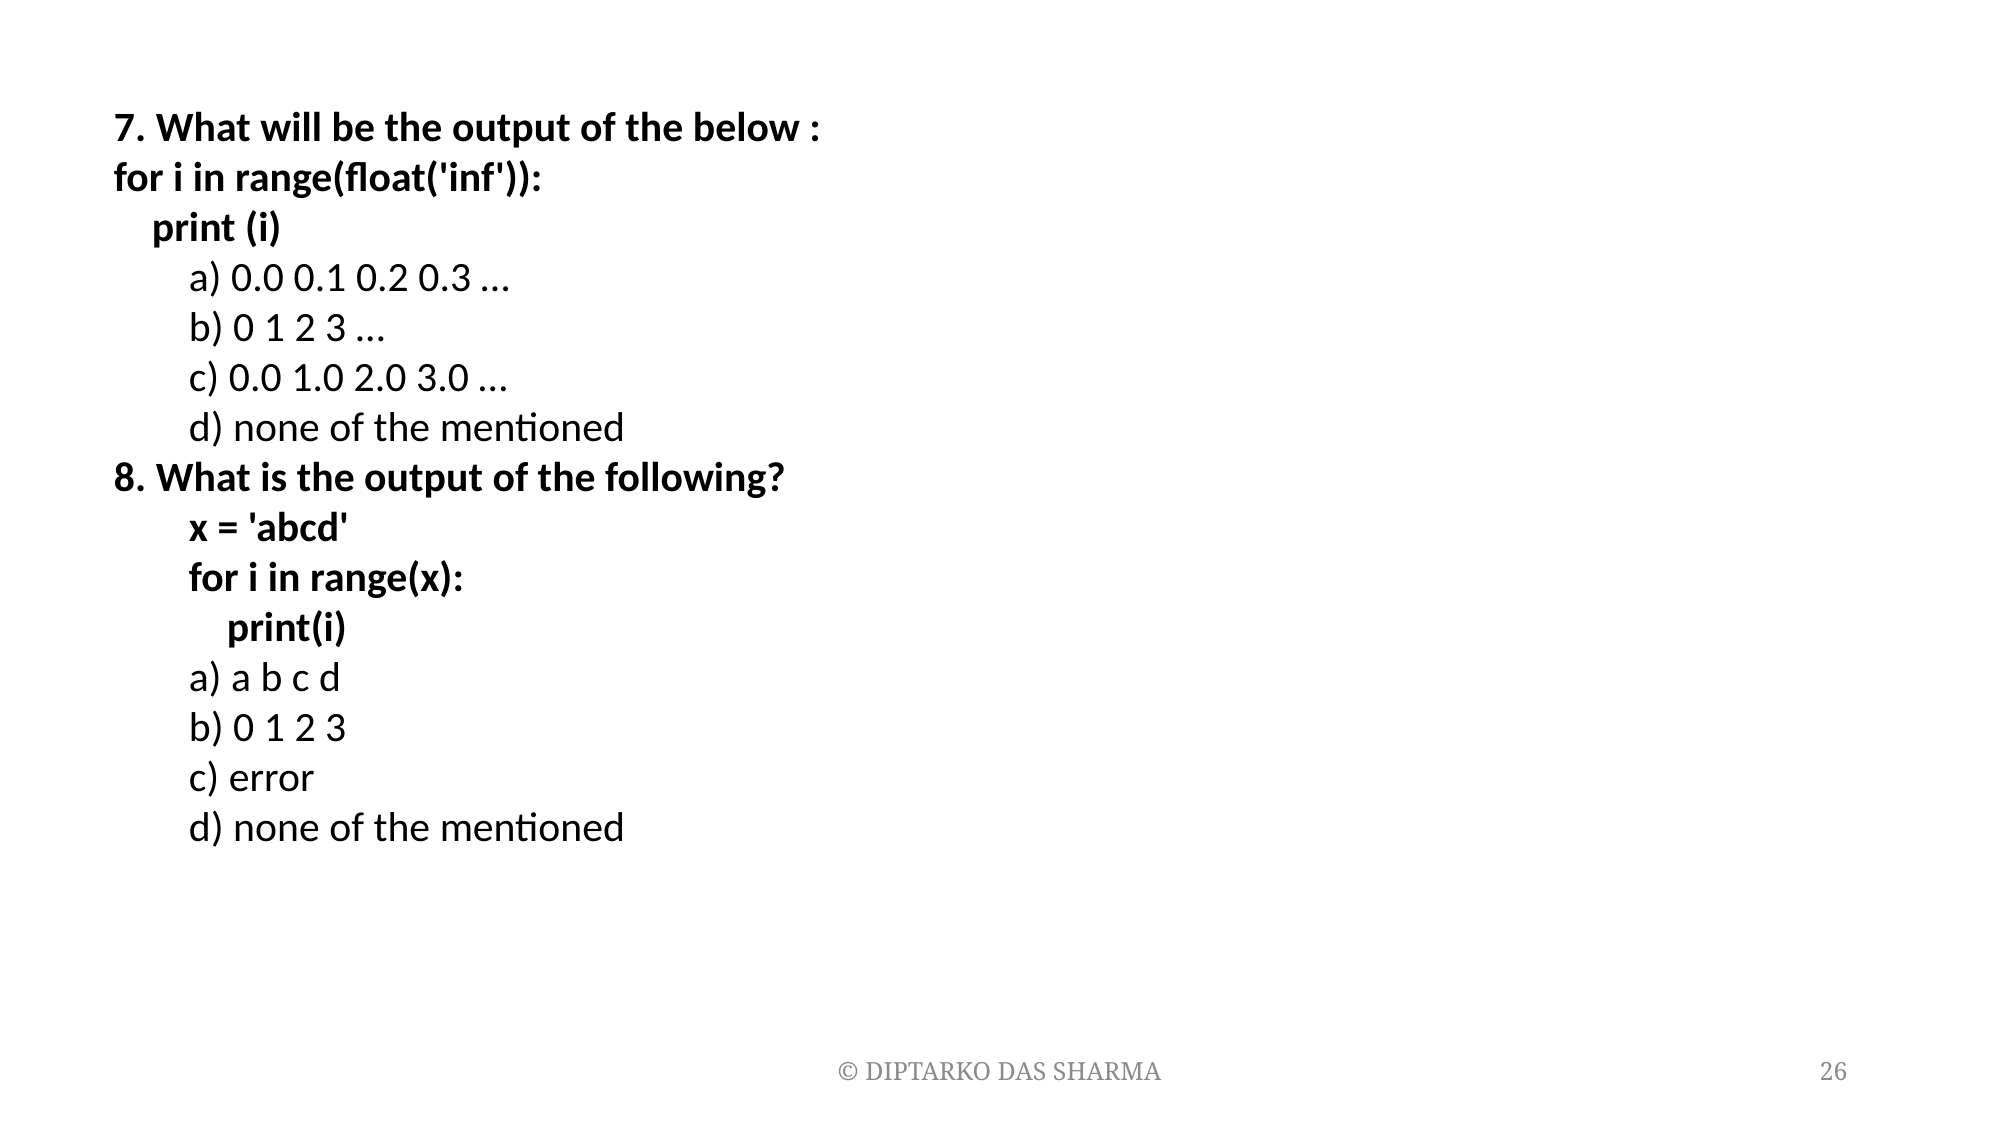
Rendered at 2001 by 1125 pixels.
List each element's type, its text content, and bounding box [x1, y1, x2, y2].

footer © DIPTARKO DAS SHARMA [662, 1042, 1338, 1103]
text_box 7. What will be the output of the below : for i in range(float('inf')): print (i) a) 0.0 0.1 0.2 0.3 … b) 0 1 2 3 … c) 0.0 1.0 2.0 3.0 … d) none of the mentioned 8. What is the output of the following? x = 'abcd' for i in range(x): print(i) a) a b c d b) 0 1 2 3 c) error d) none of the mentioned [99, 92, 1863, 908]
slide_number 26 [1412, 1042, 1863, 1103]
